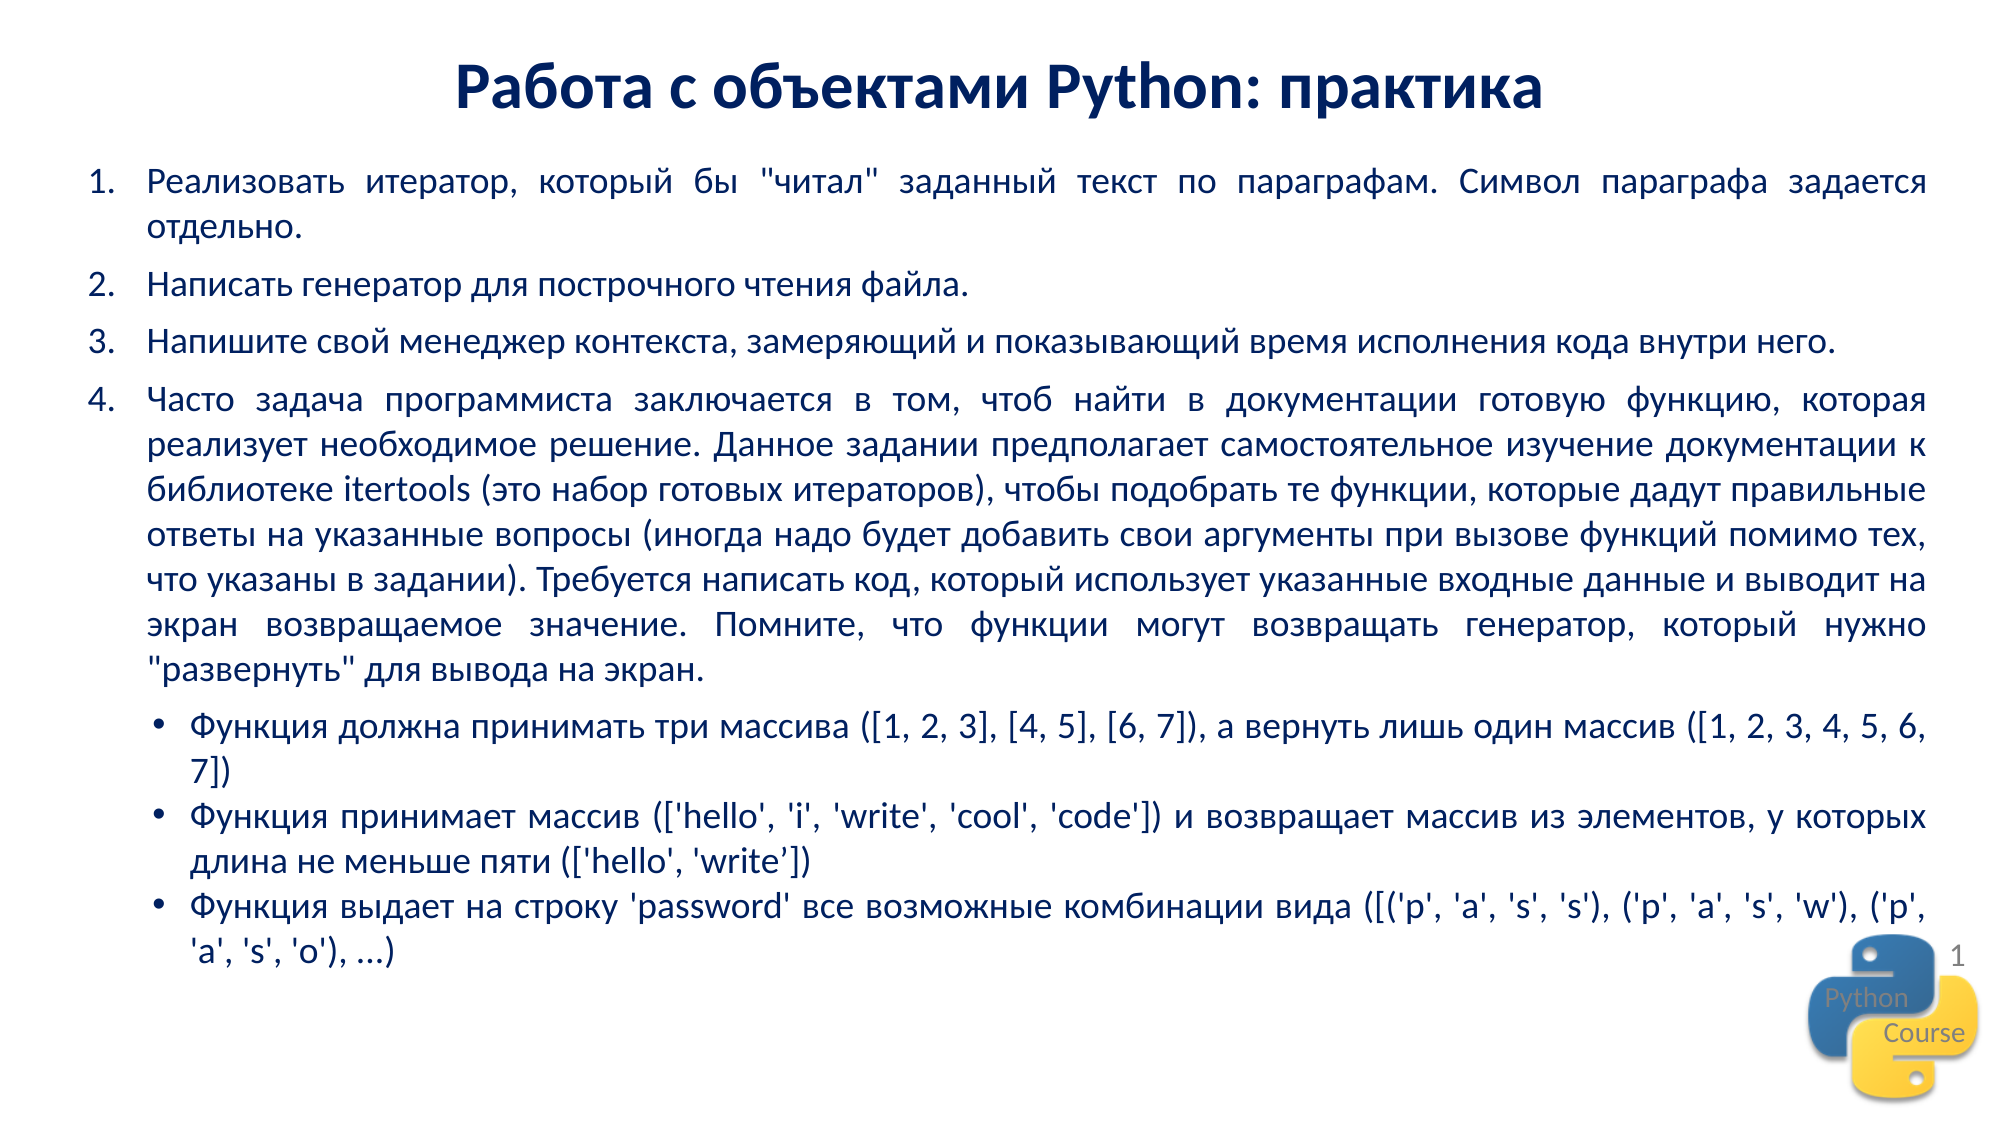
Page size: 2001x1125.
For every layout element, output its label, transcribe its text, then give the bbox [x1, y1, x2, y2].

title Работа с объектами Python: практика [0, 34, 2000, 149]
text_box Реализовать итератор, который бы "читал" заданный текст по параграфам. Символ параграфа задается отдельно. Написать генератор для построчного чтения файла. Напишите свой менеджер контекста, замеряющий и показывающий время исполнения кода внутри него. Часто задача программиста заключается в том, чтоб найти в документации готовую функцию, которая реализует необходимое решение. Данное задании предполагает самостоятельное изучение документации к библиотеке itertools (это набор готовых итераторов), чтобы подобрать те функции, которые дадут правильные ответы на указанные вопросы (иногда надо будет добавить свои аргументы при вызове функций помимо тех, что указаны в задании). Требуется написать код, который использует указанные входные данные и выводит на экран возвращаемое значение. Помните, что функции могут возвращать генератор, который нужно "развернуть" для вывода на экран. Функция должна принимать три массива ([1, 2, 3], [4, 5], [6, 7]), а вернуть лишь один массив ([1, 2, 3, 4, 5, 6, 7]) Функция принимает массив (['hello', 'i', 'write', 'cool', 'code']) и возвращает массив из элементов, у которых длина не меньше пяти (['hello', 'write’]) Функция выдает на строку 'password' все возможные комбинации вида ([('p', 'a', 's', 's'), ('p', 'a', 's', 'w'), ('p', 'a', 's', 'o'), ...) [56, 148, 1943, 979]
picture [1801, 932, 1985, 1110]
